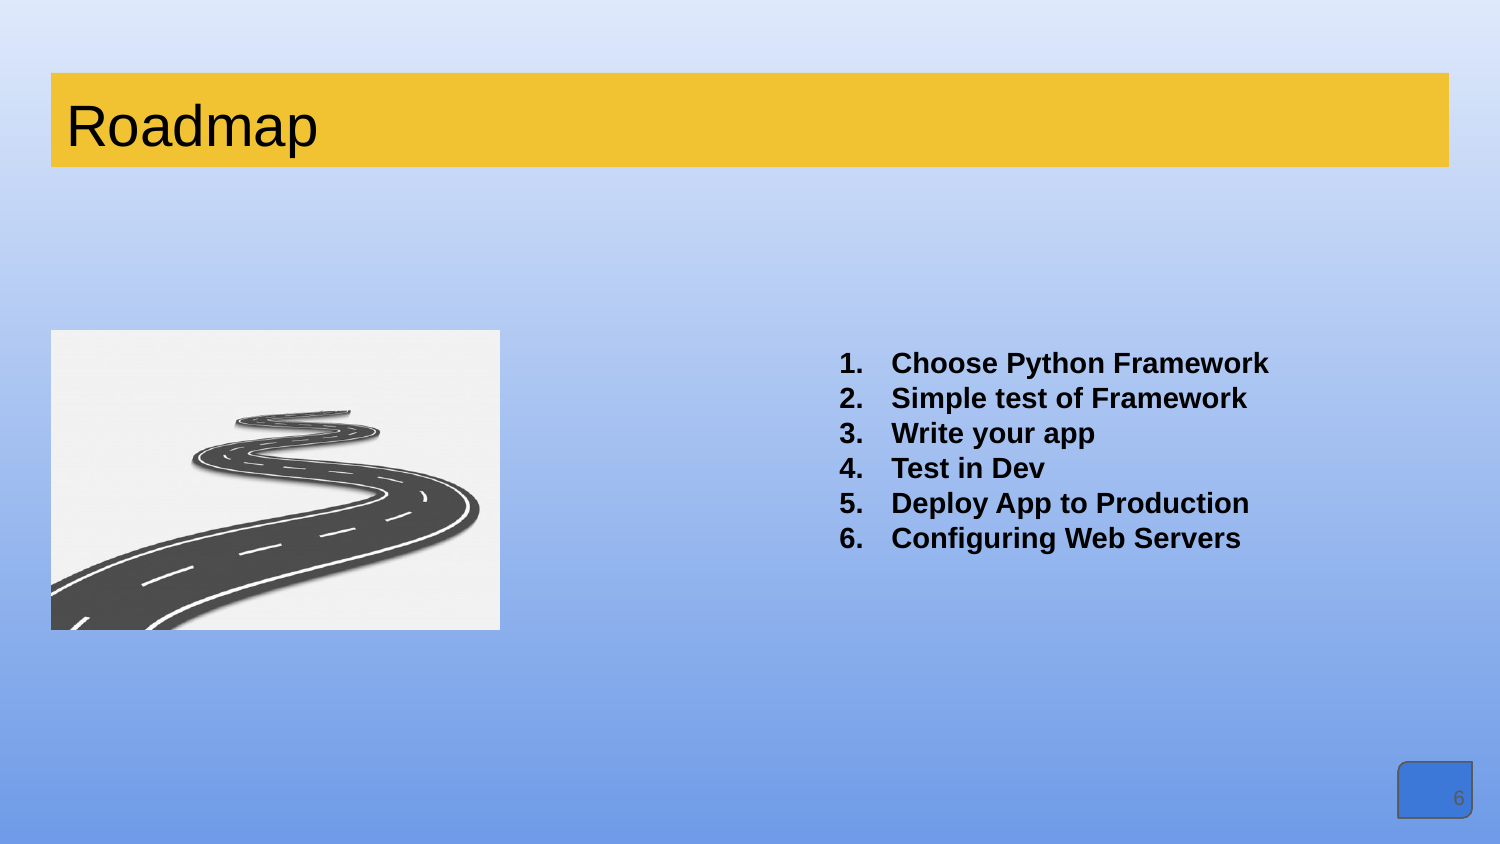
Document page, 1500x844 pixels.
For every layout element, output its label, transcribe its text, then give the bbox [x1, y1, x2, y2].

title Roadmap [51, 72, 1449, 167]
text_box Choose Python Framework Simple test of Framework Write your app Test in Dev Deploy App to Production Configuring Web Servers [801, 329, 1449, 600]
picture [50, 330, 500, 630]
slide_number ‹#› [1389, 764, 1480, 830]
